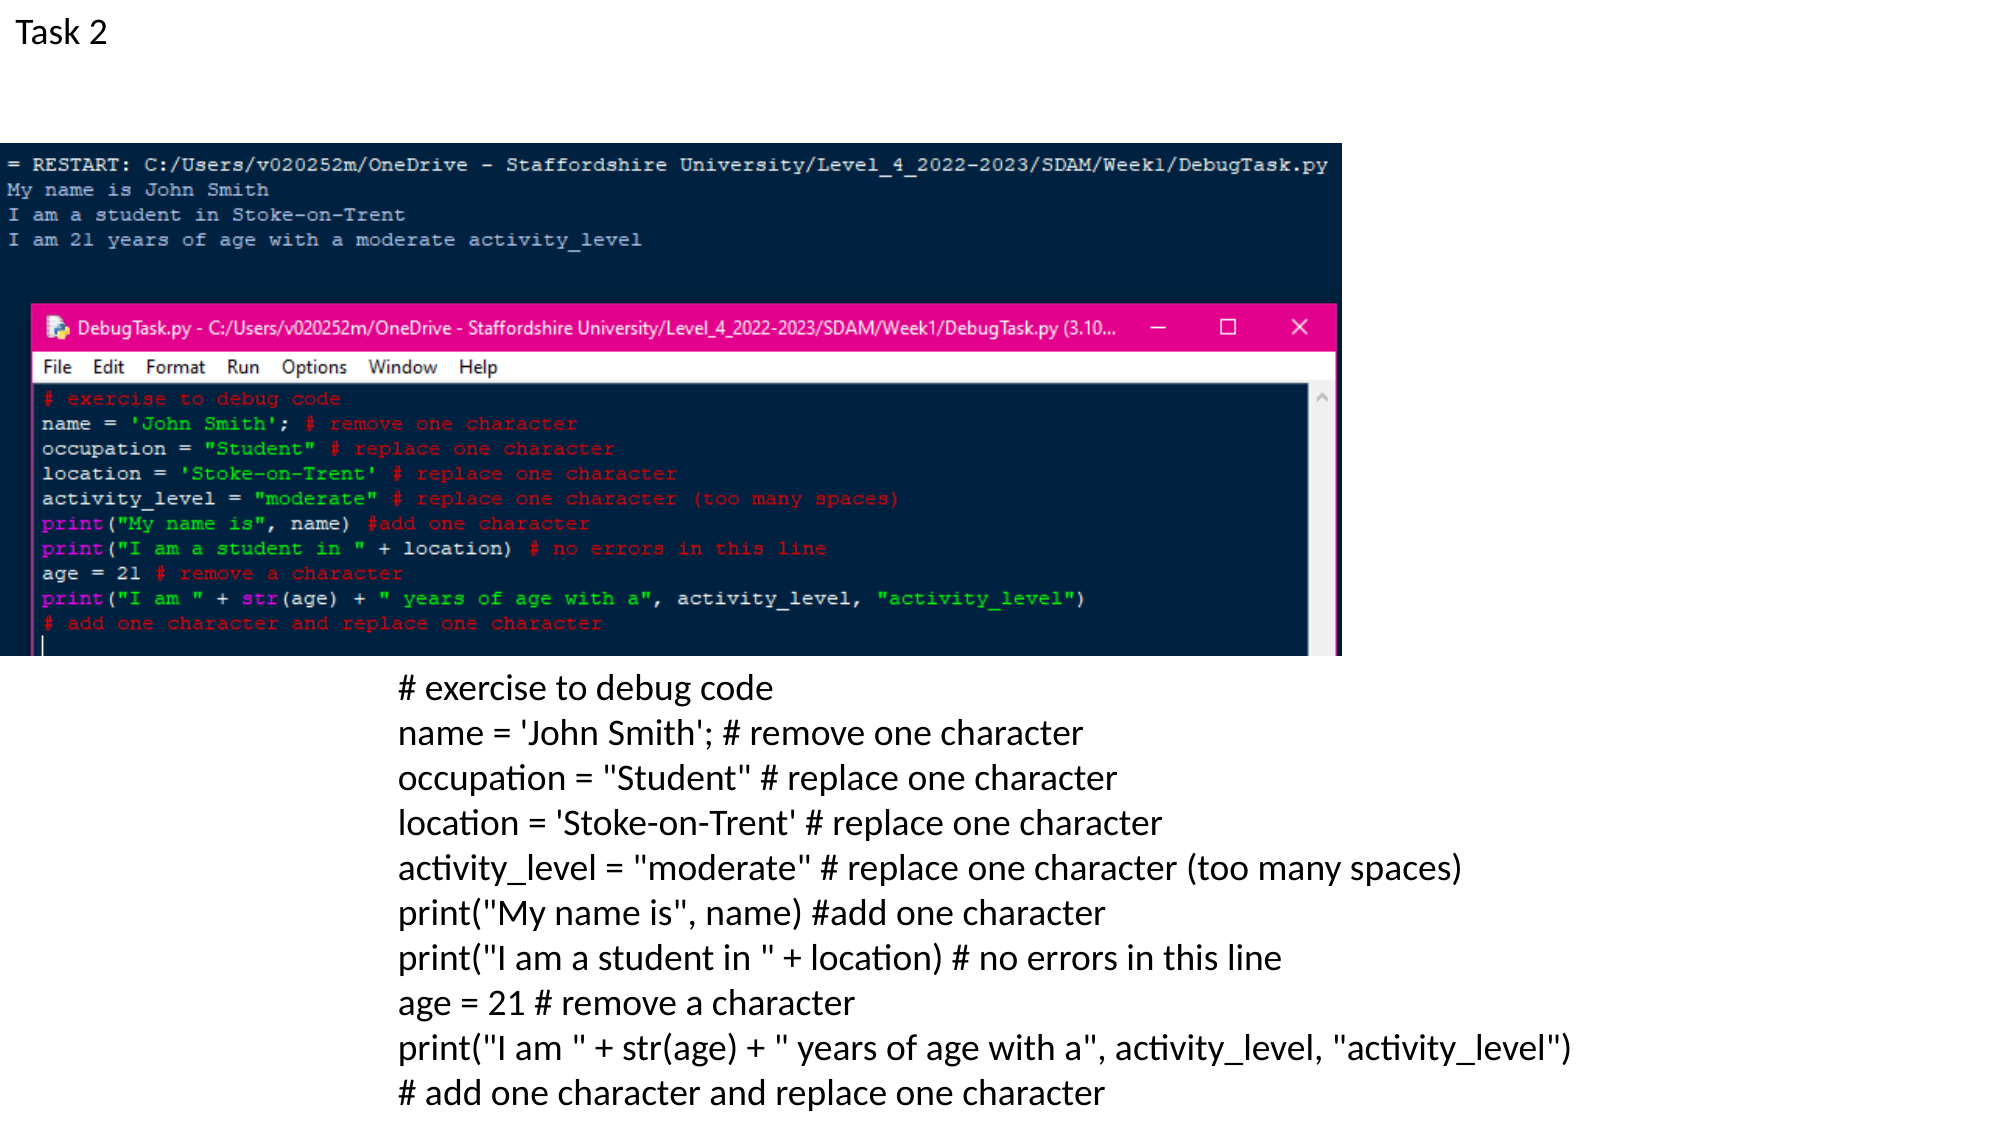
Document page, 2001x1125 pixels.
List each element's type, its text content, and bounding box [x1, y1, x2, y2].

picture [0, 143, 1342, 656]
text_box # exercise to debug code name = 'John Smith'; # remove one character occupation = "Student" # replace one character location = 'Stoke-on-Trent' # replace one character activity_level = "moderate" # replace one character (too many spaces) print("My name is", name) #add one character print("I am a student in " + location) # no errors in this line age = 21 # remove a character print("I am " + str(age) + " years of age with a", activity_level, "activity_level") # add one character and replace one character [383, 655, 2000, 1121]
text_box Task 2 [0, 0, 123, 60]
